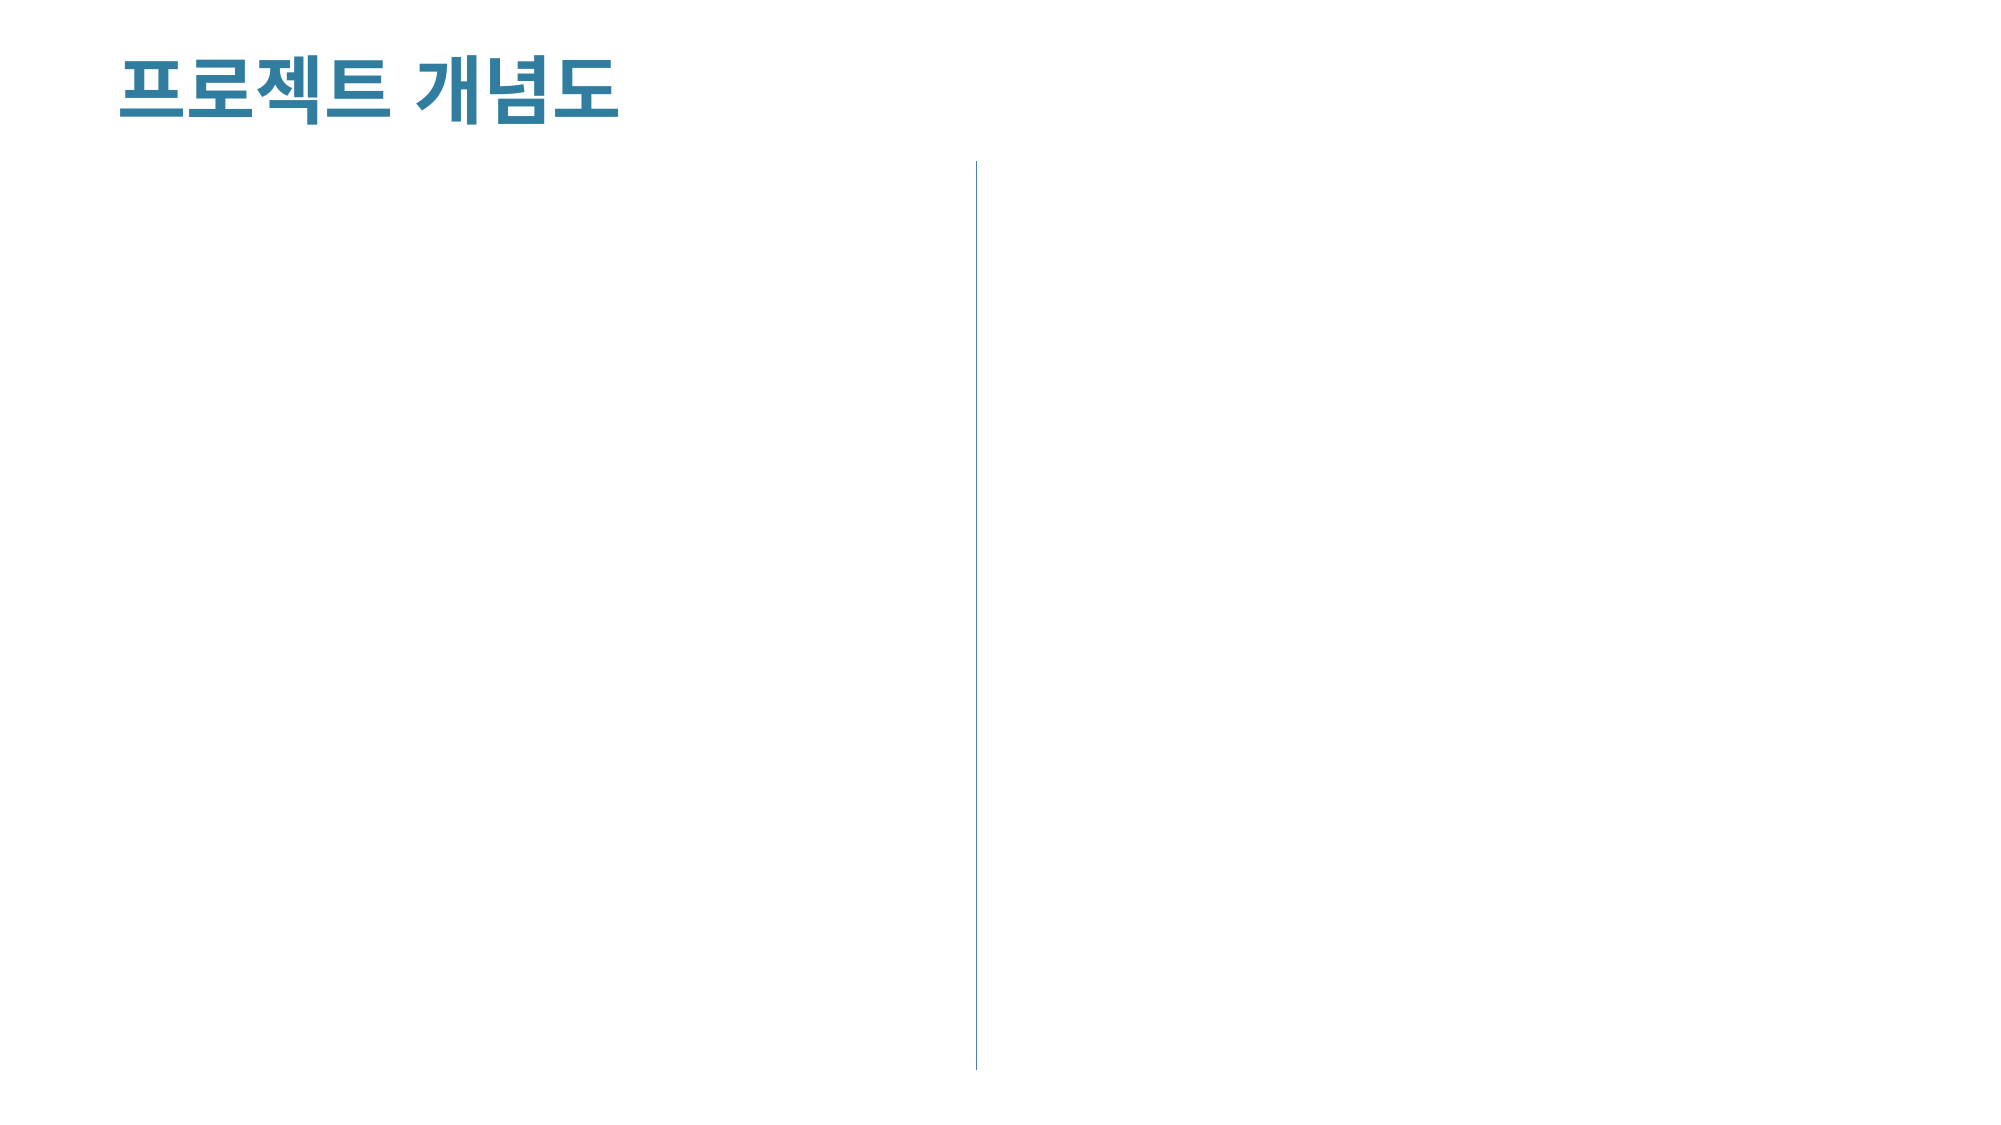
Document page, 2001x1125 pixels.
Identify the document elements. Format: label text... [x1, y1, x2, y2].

title 프로젝트 개념도 [102, 19, 1903, 159]
